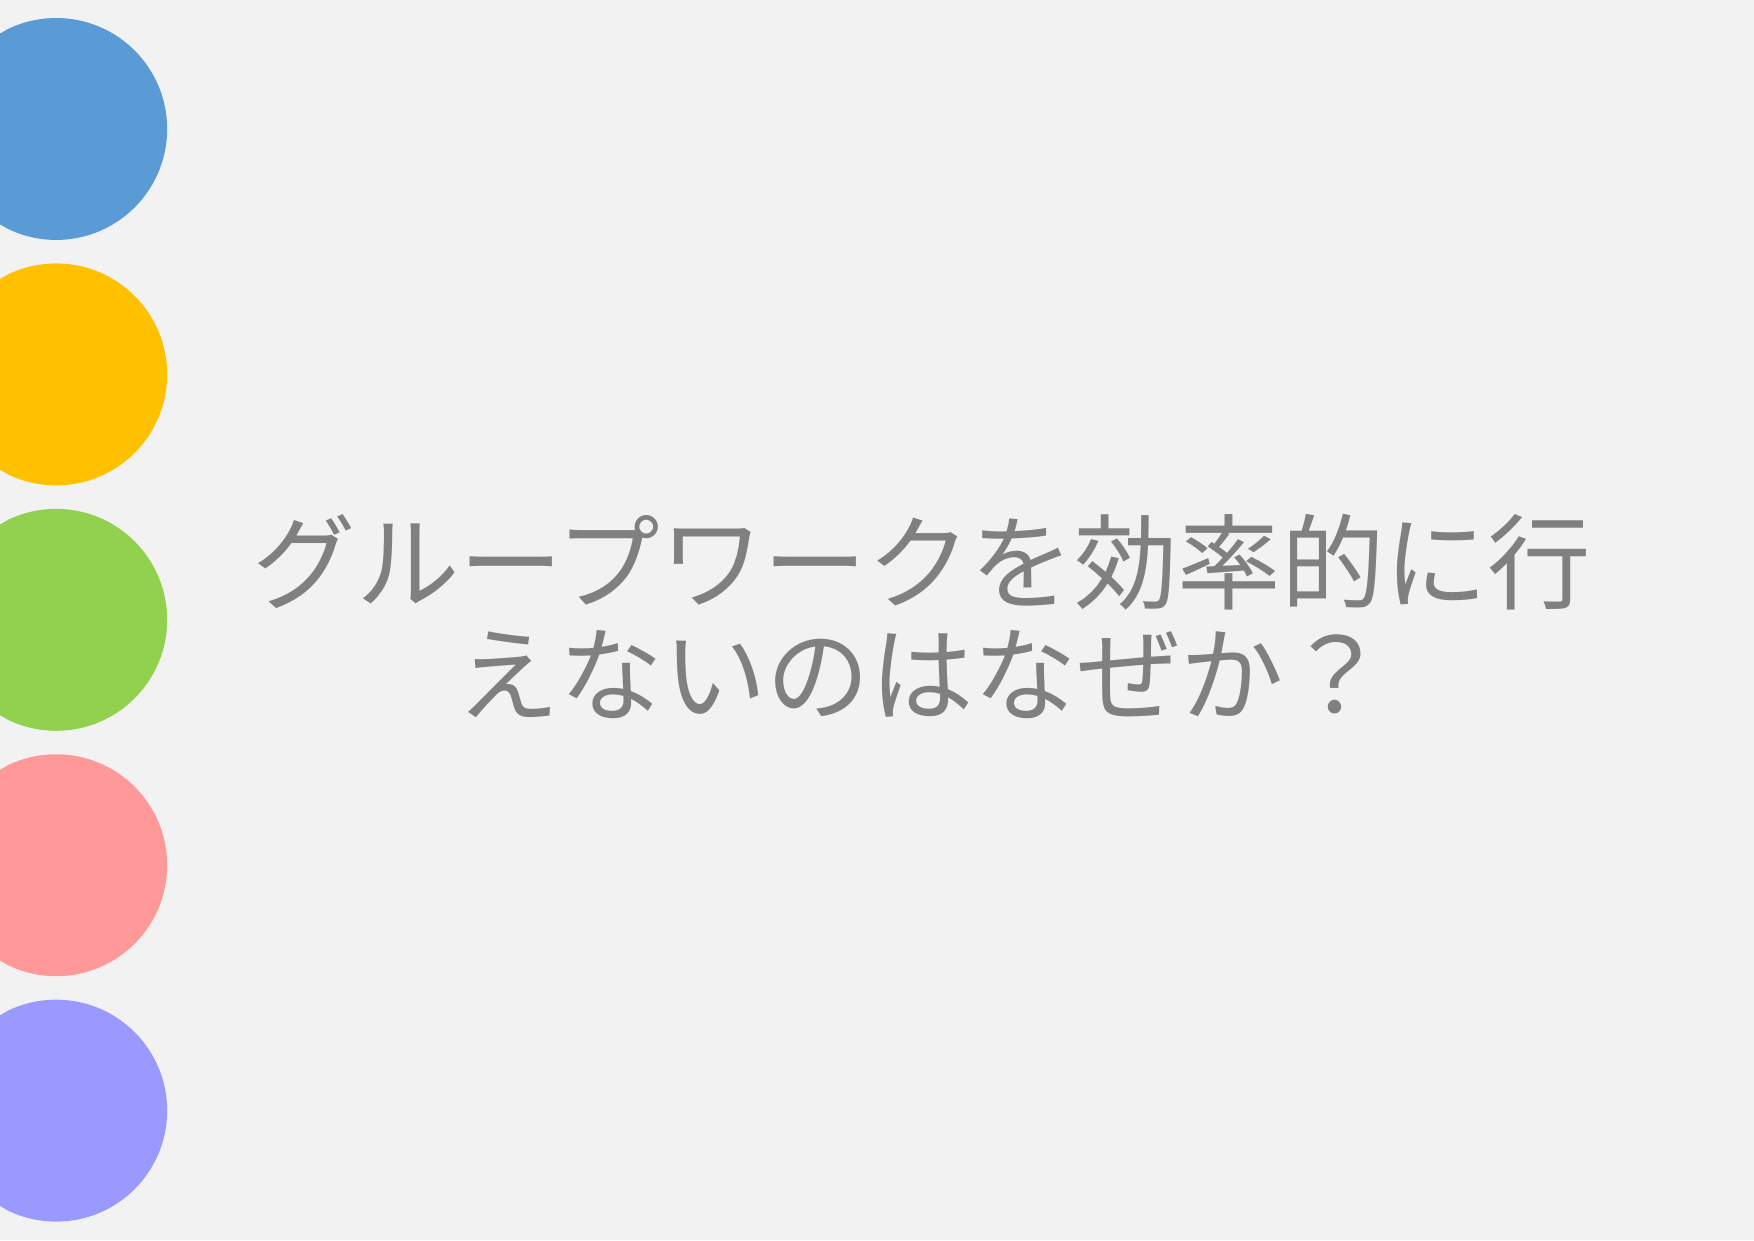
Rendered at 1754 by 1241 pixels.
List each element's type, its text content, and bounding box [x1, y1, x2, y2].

title グループワークを効率的に行えないのはなぜか？ [210, 504, 1634, 745]
